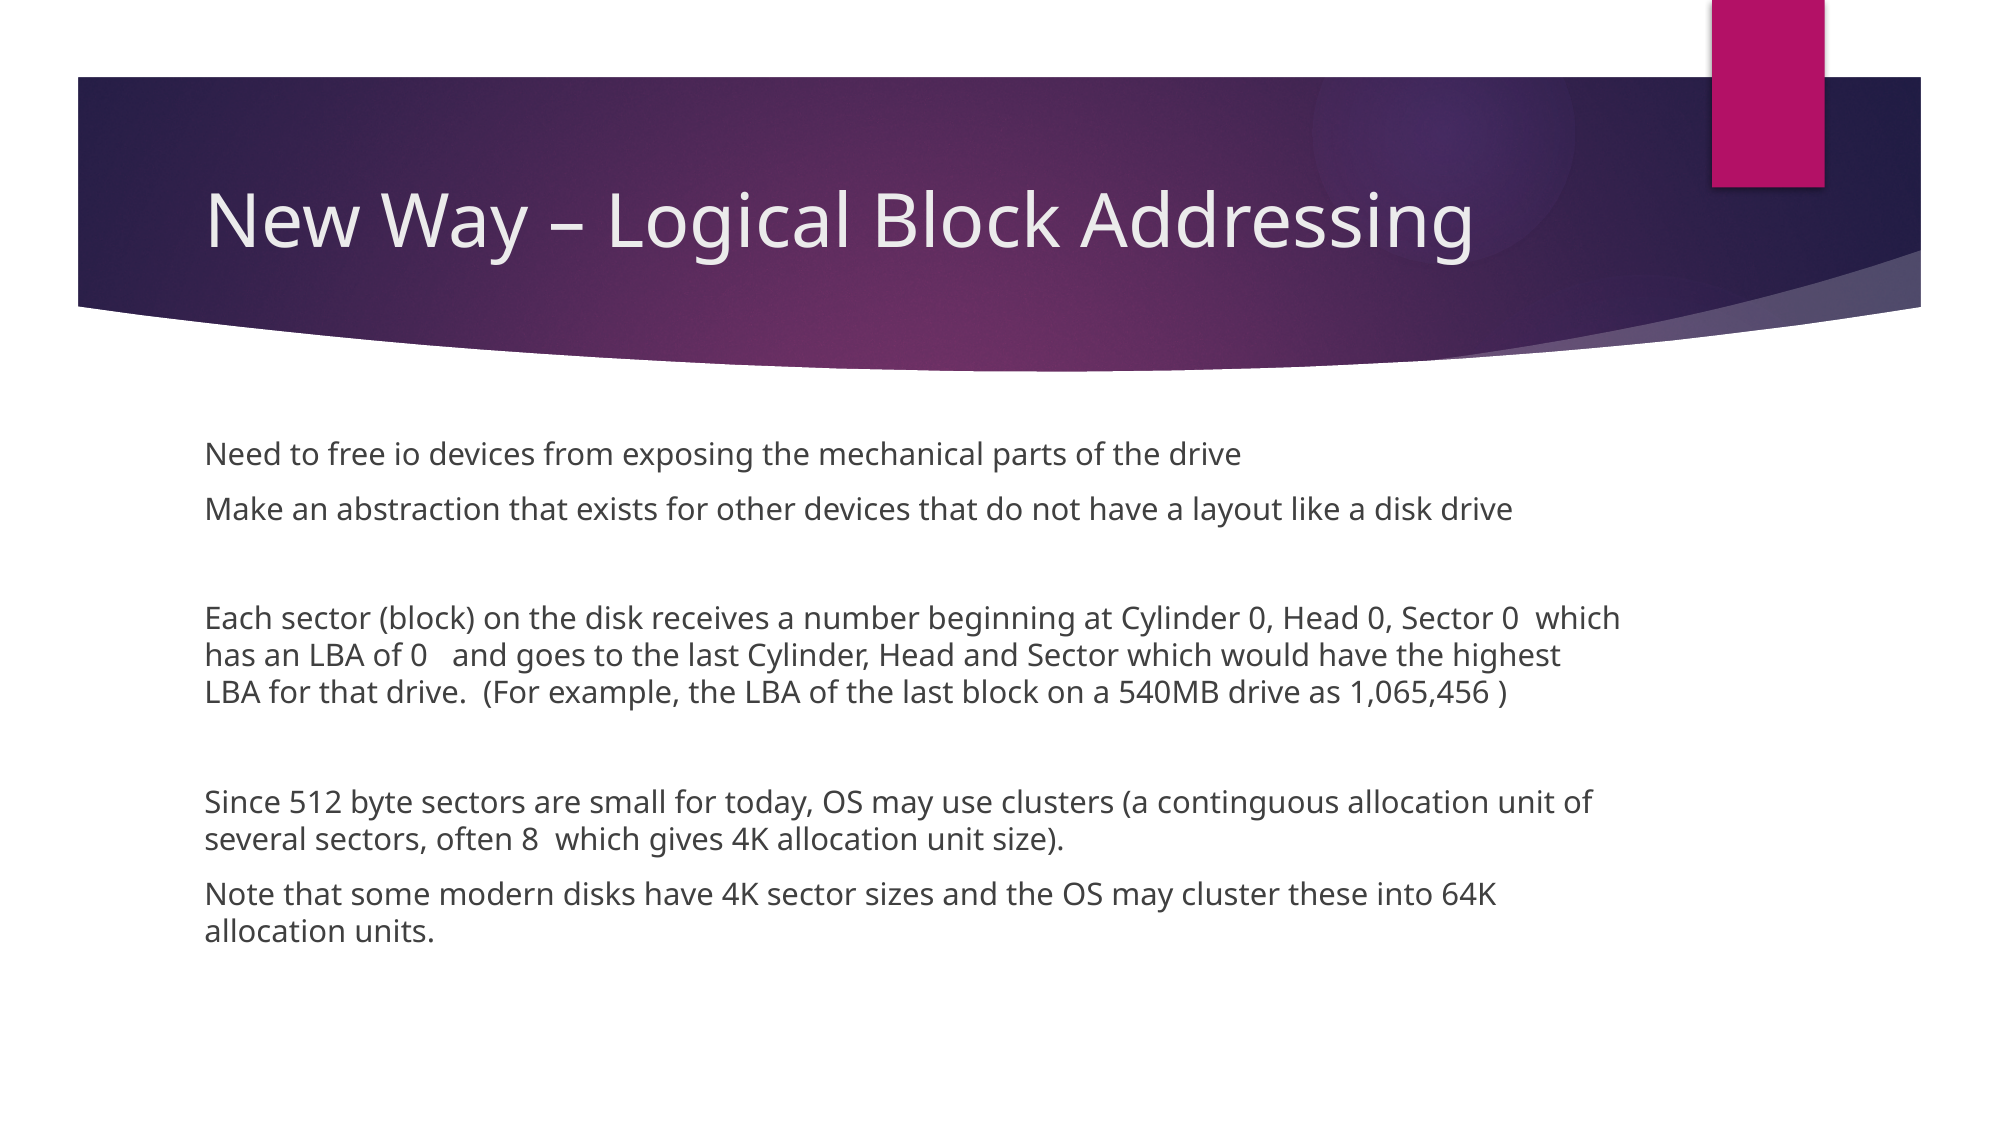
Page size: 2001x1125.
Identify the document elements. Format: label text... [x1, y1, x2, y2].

list Need to free io devices from exposing the mechanical parts of the drive Make an abstraction that exists for other devices that do not have a layout like a disk drive Each sector (block) on the disk receives a number beginning at Cylinder 0, Head 0, Sector 0 which has an LBA of 0 and goes to the last Cylinder, Head and Sector which would have the highest LBA for that drive. (For example, the LBA of the last block on a 540MB drive as 1,065,456 ) Since 512 byte sectors are small for today, OS may use clusters (a continguous allocation unit of several sectors, often 8 which gives 4K allocation unit size). Note that some modern disks have 4K sector sizes and the OS may cluster these into 64K allocation units. [189, 427, 1638, 988]
title New Way – Logical Block Addressing [189, 159, 1627, 276]
